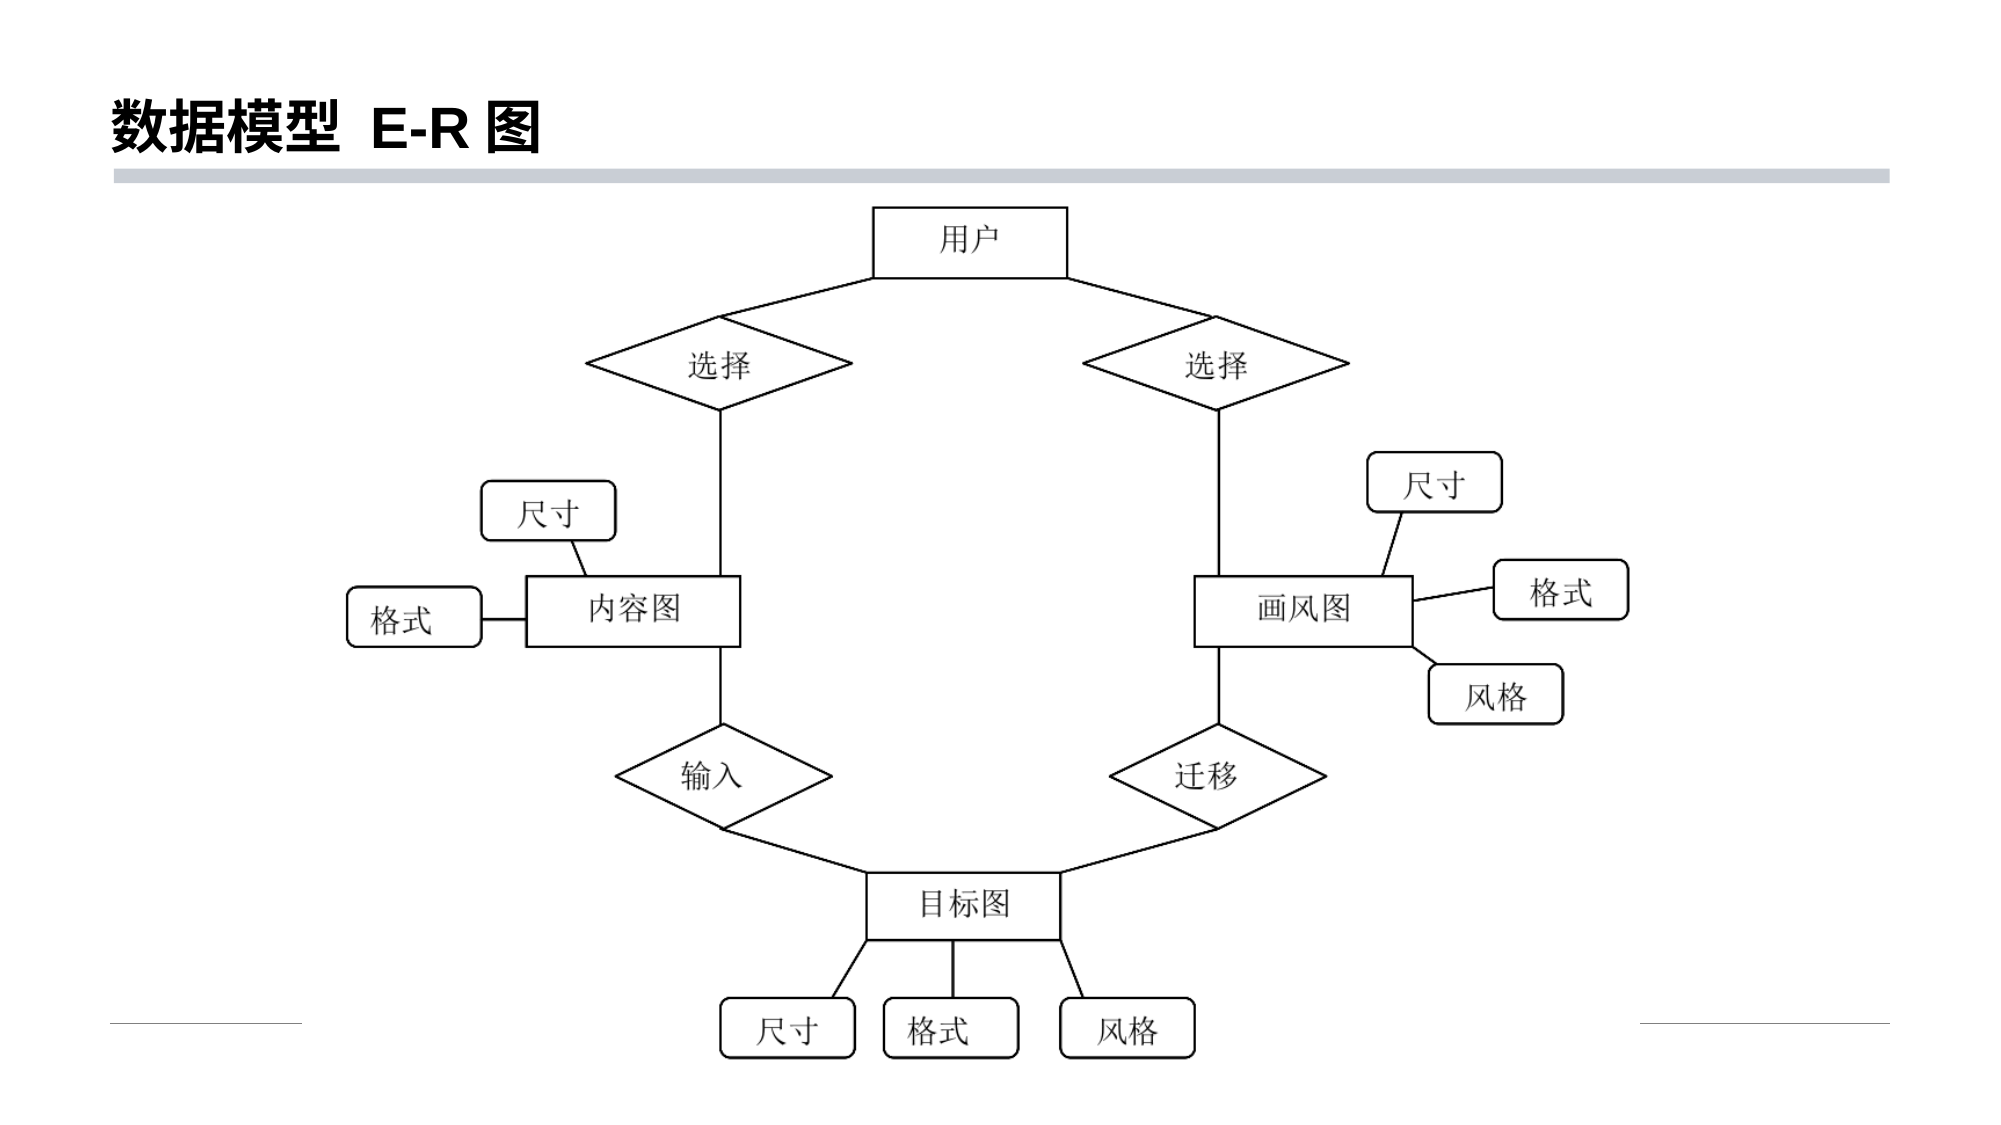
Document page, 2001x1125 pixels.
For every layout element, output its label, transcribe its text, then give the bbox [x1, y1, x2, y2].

picture [302, 188, 1640, 1078]
title 数据模型 E-R图 [109, 0, 1890, 169]
